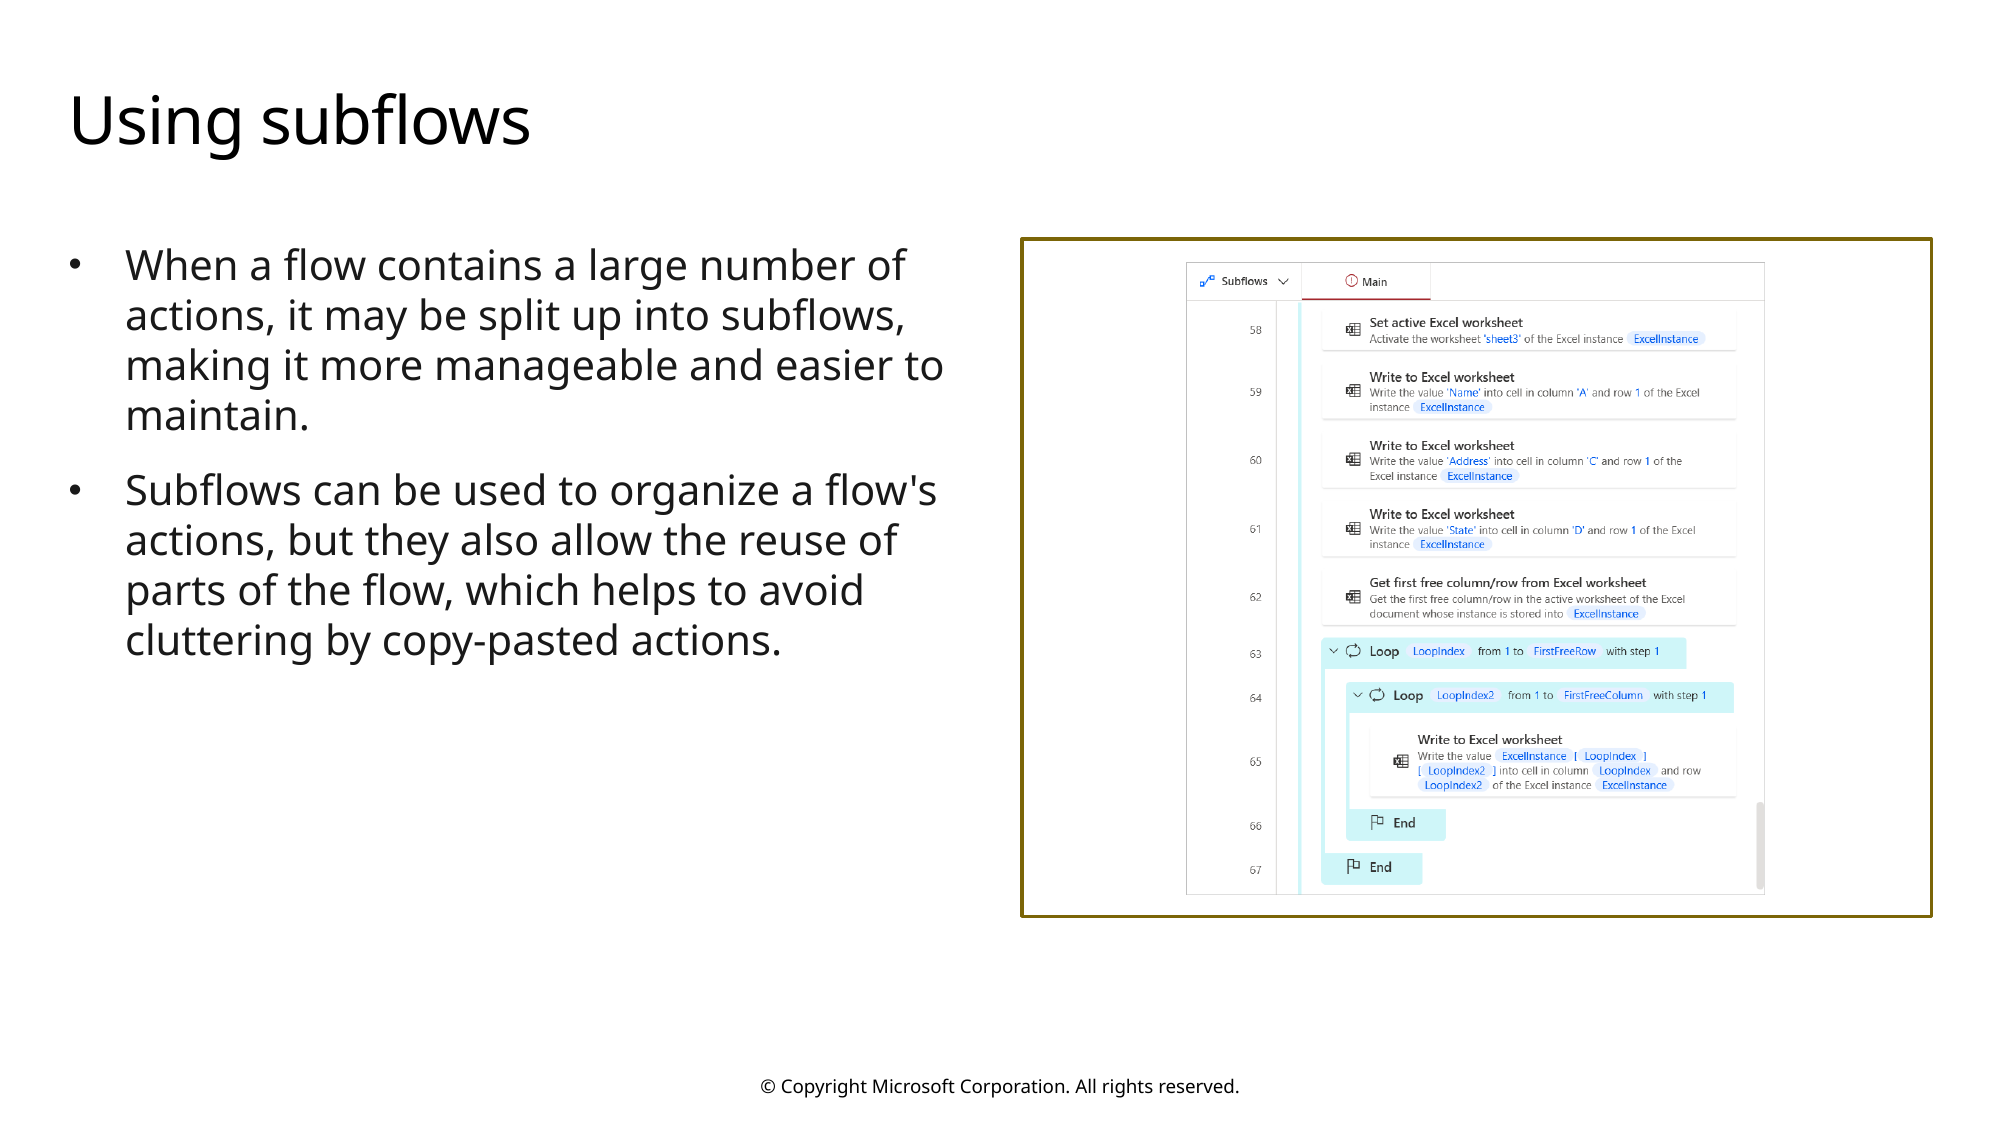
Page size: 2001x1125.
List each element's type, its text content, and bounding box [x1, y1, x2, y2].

text_box [1021, 238, 1932, 917]
picture [1186, 261, 1765, 895]
text_box When a flow contains a large number of actions, it may be split up into subflows, making it more manageable and easier to maintain. Subflows can be used to organize a flow's actions, but they also allow the reuse of parts of the flow, which helps to avoid cluttering by copy-pasted actions. [68, 238, 984, 665]
title Using subflows [68, 72, 1930, 184]
